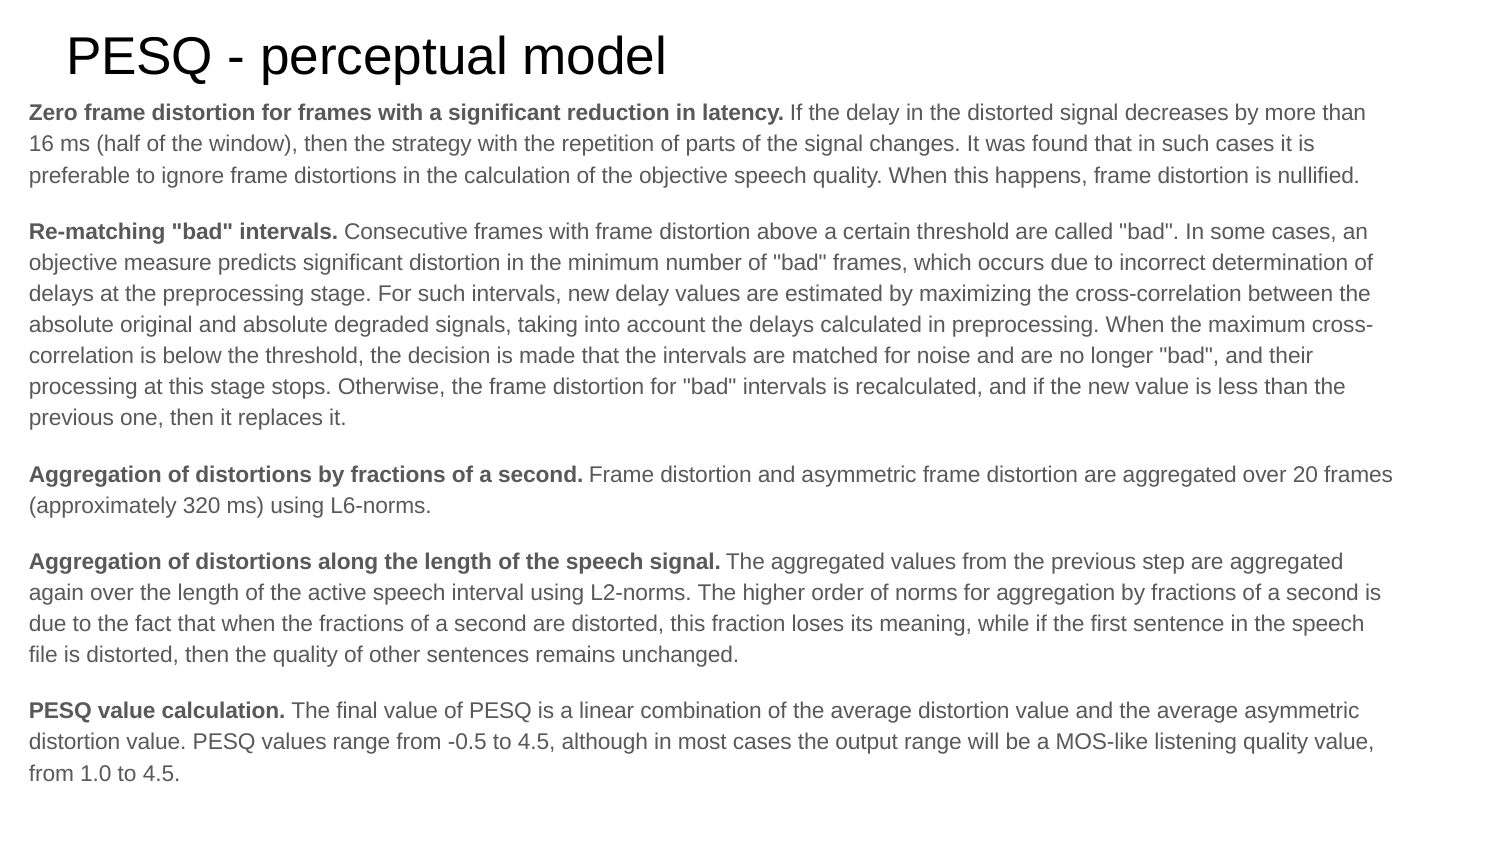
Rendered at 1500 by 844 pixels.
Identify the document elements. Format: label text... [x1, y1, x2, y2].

title PESQ - perceptual model [51, 6, 1449, 101]
list Zero frame distortion for frames with a significant reduction in latency. If the delay in the distorted signal decreases by more than 16 ms (half of the window), then the strategy with the repetition of parts of the signal changes. It was found that in such cases it is preferable to ignore frame distortions in the calculation of the objective speech quality. When this happens, frame distortion is nullified. Re-matching "bad" intervals. Consecutive frames with frame distortion above a certain threshold are called "bad". In some cases, an objective measure predicts significant distortion in the minimum number of "bad" frames, which occurs due to incorrect determination of delays at the preprocessing stage. For such intervals, new delay values ​​are estimated by maximizing the cross-correlation between the absolute original and absolute degraded signals, taking into account the delays calculated in preprocessing. When the maximum cross-correlation is below the threshold, the decision is made that the intervals are matched for noise and are no longer "bad", and their processing at this stage stops. Otherwise, the frame distortion for "bad" intervals is recalculated, and if the new value is less than the previous one, then it replaces it. Aggregation of distortions by fractions of a second. Frame distortion and asymmetric frame distortion are aggregated over 20 frames (approximately 320 ms) using L6-norms. Aggregation of distortions along the length of the speech signal. The aggregated values ​​from the previous step are aggregated again over the length of the active speech interval using L2-norms. The higher order of norms for aggregation by fractions of a second is due to the fact that when the fractions of a second are distorted, this fraction loses its meaning, while if the first sentence in the speech file is distorted, then the quality of other sentences remains unchanged. PESQ value calculation. The final value of PESQ is a linear combination of the average distortion value and the average asymmetric distortion value. PESQ values ​​range from -0.5 to 4.5, although in most cases the output range will be a MOS-like listening quality value, from 1.0 to 4.5. [13, 79, 1412, 831]
